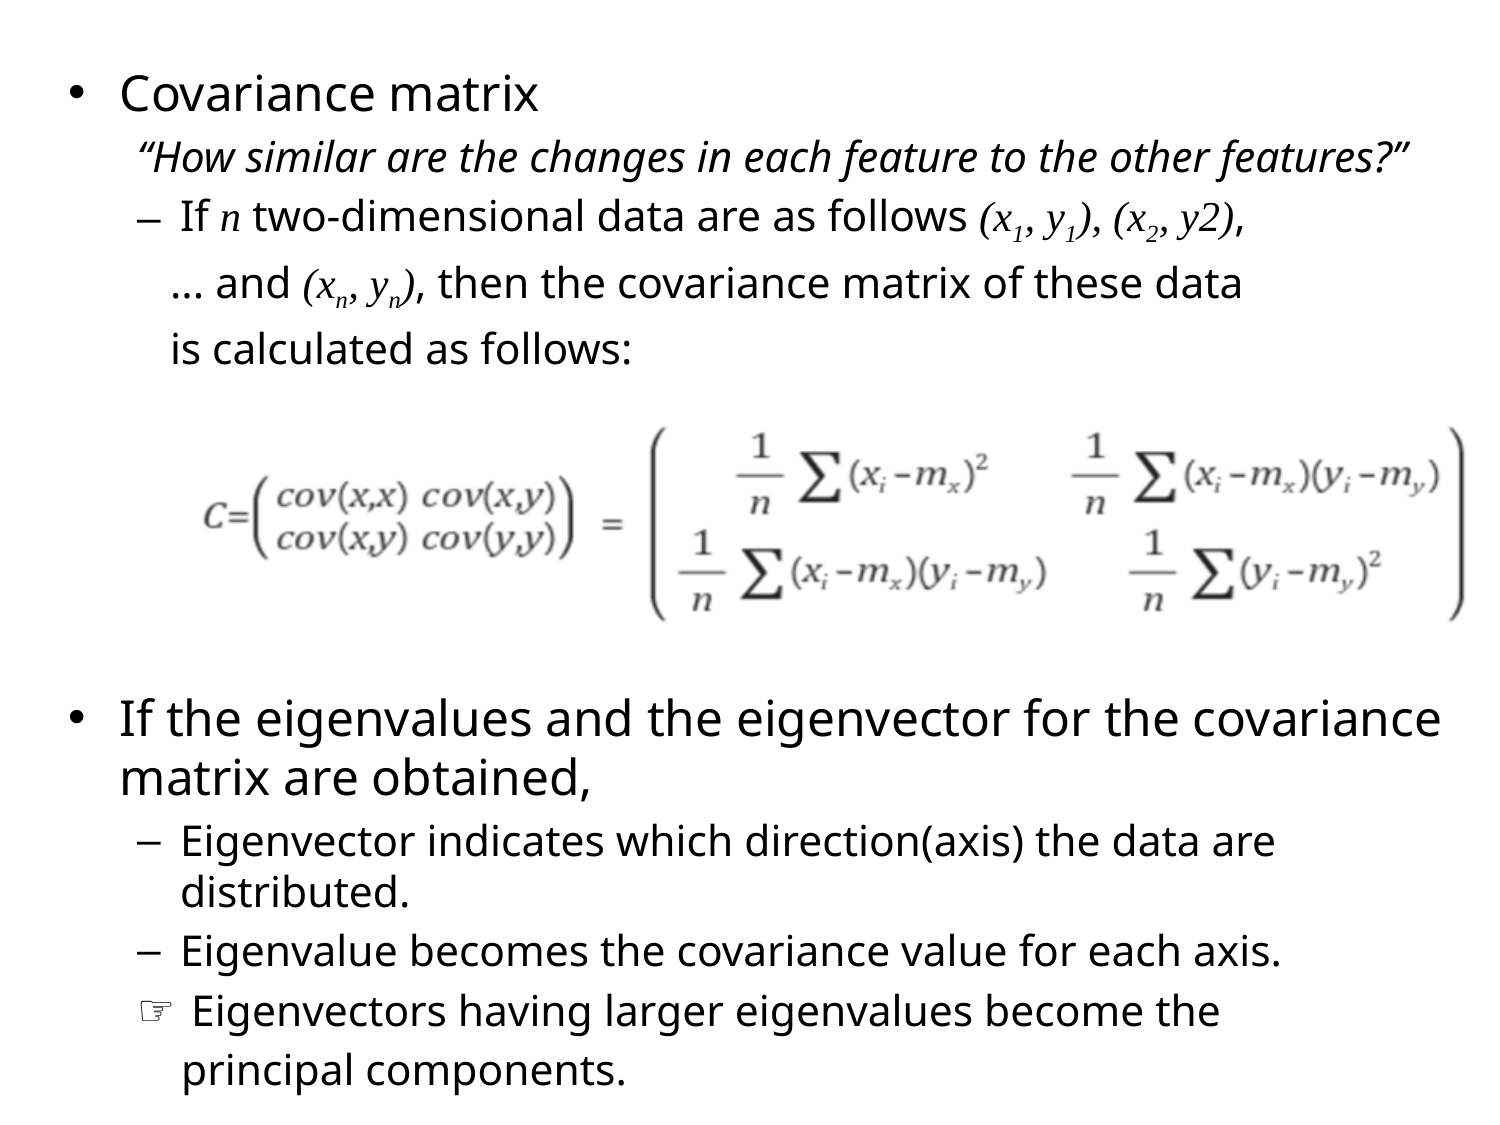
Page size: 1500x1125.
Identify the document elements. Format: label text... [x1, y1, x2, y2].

list Covariance matrix “How similar are the changes in each feature to the other features?” If n two-dimensional data are as follows (x1, y1), (x2, y2), ... and (xn, yn), then the covariance matrix of these data is calculated as follows: If the eigenvalues and the eigenvector for the covariance matrix are obtained, Eigenvector indicates which direction(axis) the data are distributed. Eigenvalue becomes the covariance value for each axis. Eigenvectors having larger eigenvalues become the principal components. [53, 54, 1483, 1106]
picture [194, 420, 1472, 629]
